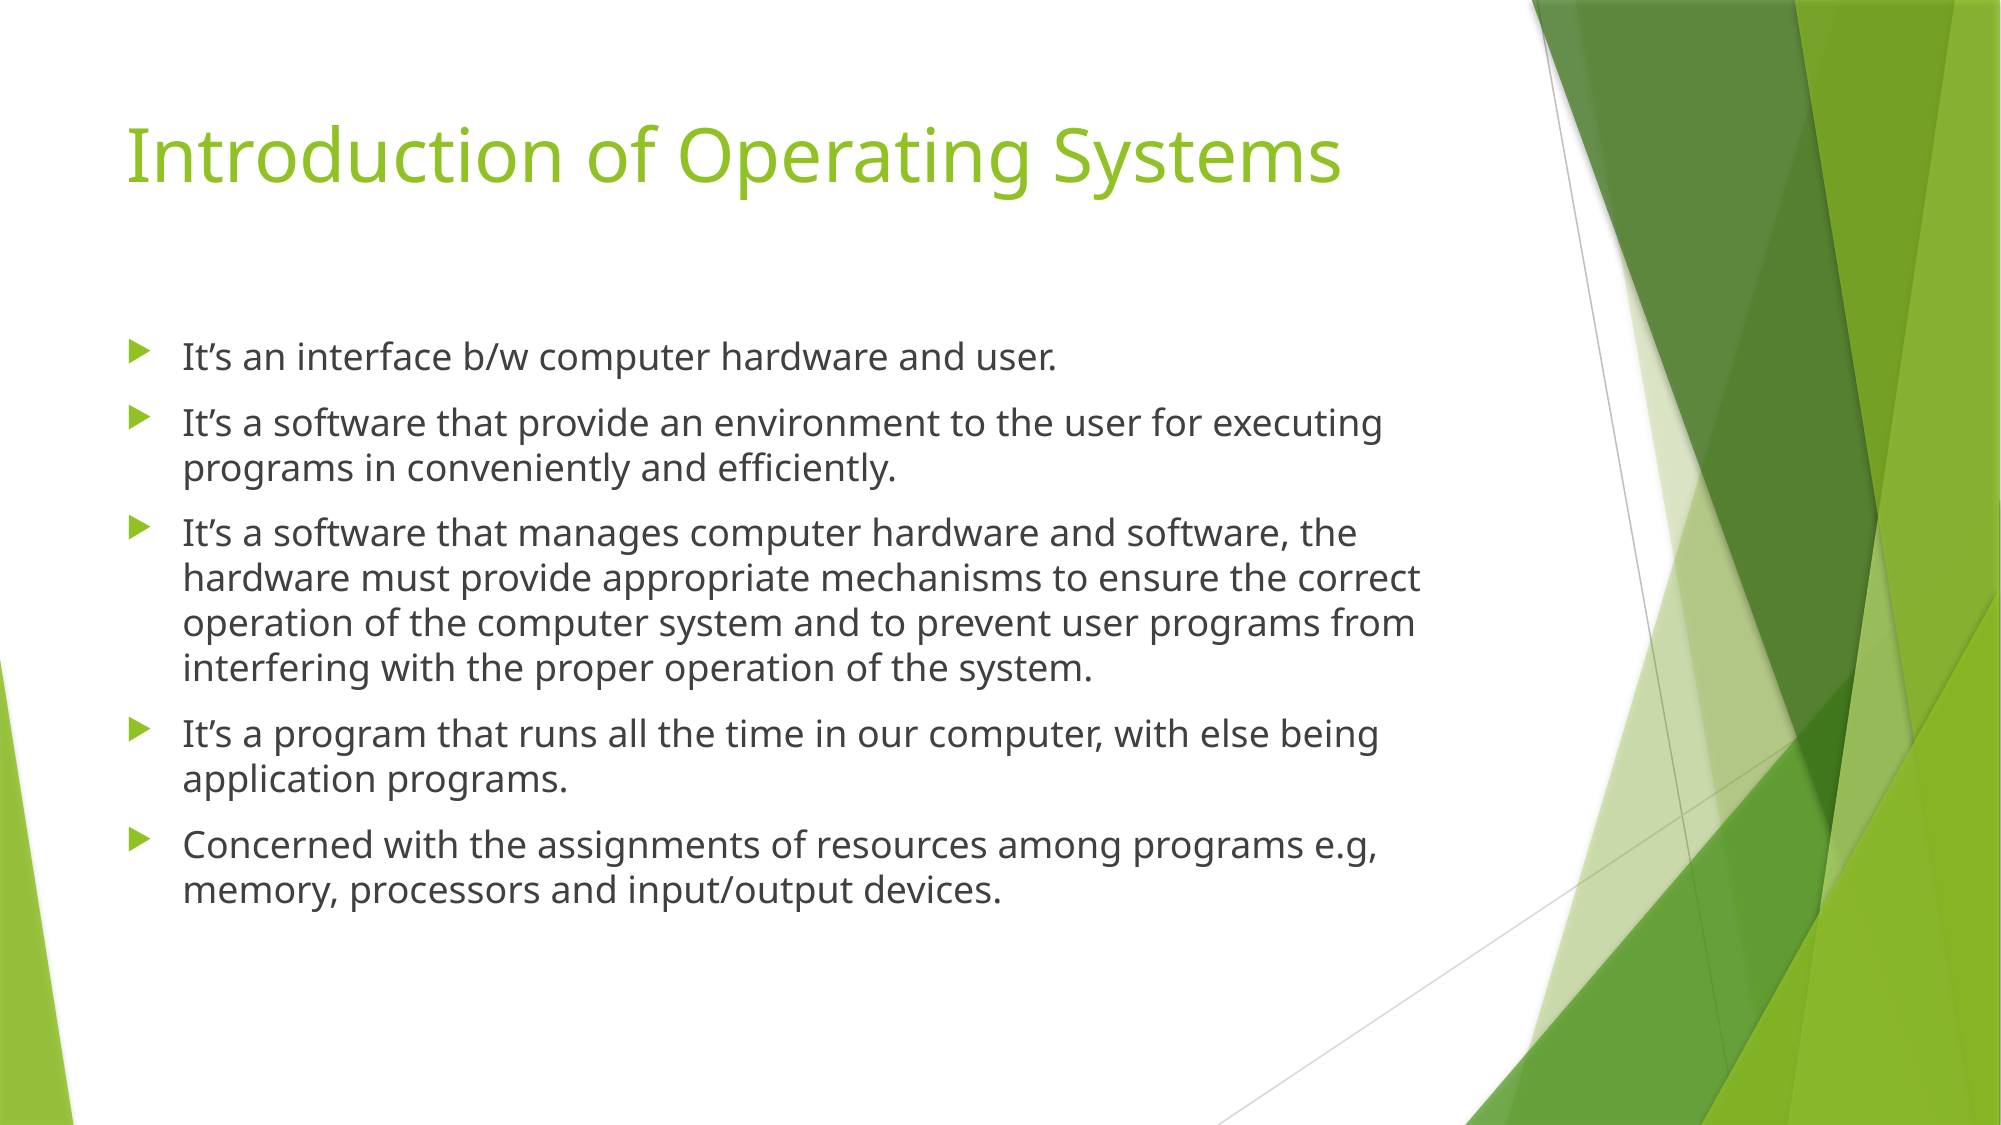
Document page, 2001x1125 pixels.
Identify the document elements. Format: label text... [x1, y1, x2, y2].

title Introduction of Operating Systems [111, 99, 1522, 209]
list It’s an interface b/w computer hardware and user. It’s a software that provide an environment to the user for executing programs in conveniently and efficiently. It’s a software that manages computer hardware and software, the hardware must provide appropriate mechanisms to ensure the correct operation of the computer system and to prevent user programs from interfering with the proper operation of the system. It’s a program that runs all the time in our computer, with else being application programs. Concerned with the assignments of resources among programs e.g, memory, processors and input/output devices. [111, 325, 1522, 934]
